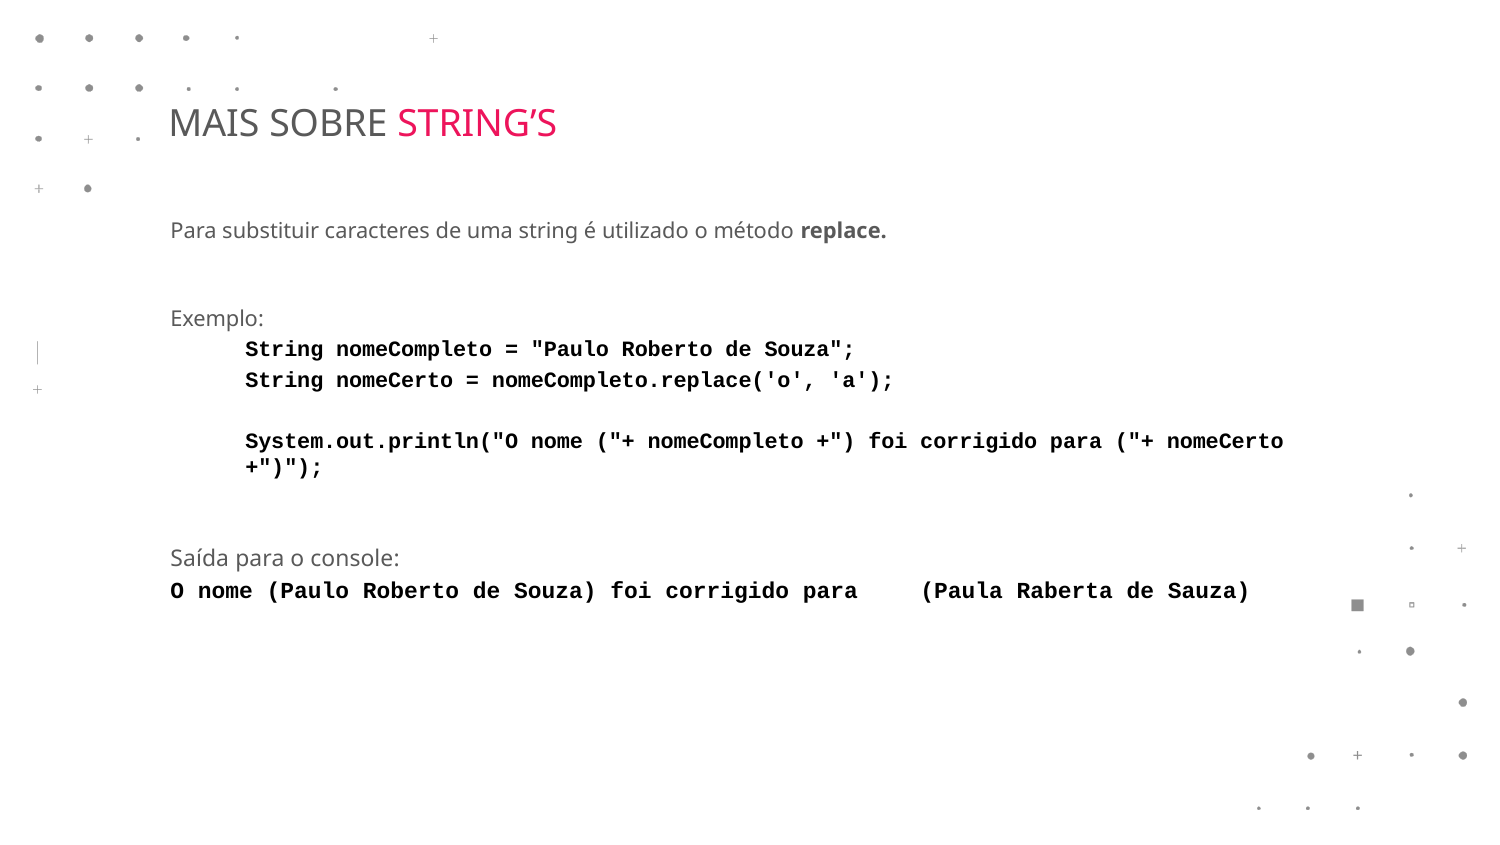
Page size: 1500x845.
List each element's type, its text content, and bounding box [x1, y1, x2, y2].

text_box Para substituir caracteres de uma string é utilizado o método replace. Exemplo: String nomeCompleto = "Paulo Roberto de Souza"; String nomeCerto = nomeCompleto.replace('o', 'a'); System.out.println("O nome ("+ nomeCompleto +") foi corrigido para ("+ nomeCerto +")"); Saída para o console: O nome (Paulo Roberto de Souza) foi corrigido para (Paula Raberta de Sauza) [80, 196, 1385, 750]
picture [33, 34, 1467, 810]
text_box MAIS SOBRE STRING’S [153, 91, 1023, 151]
